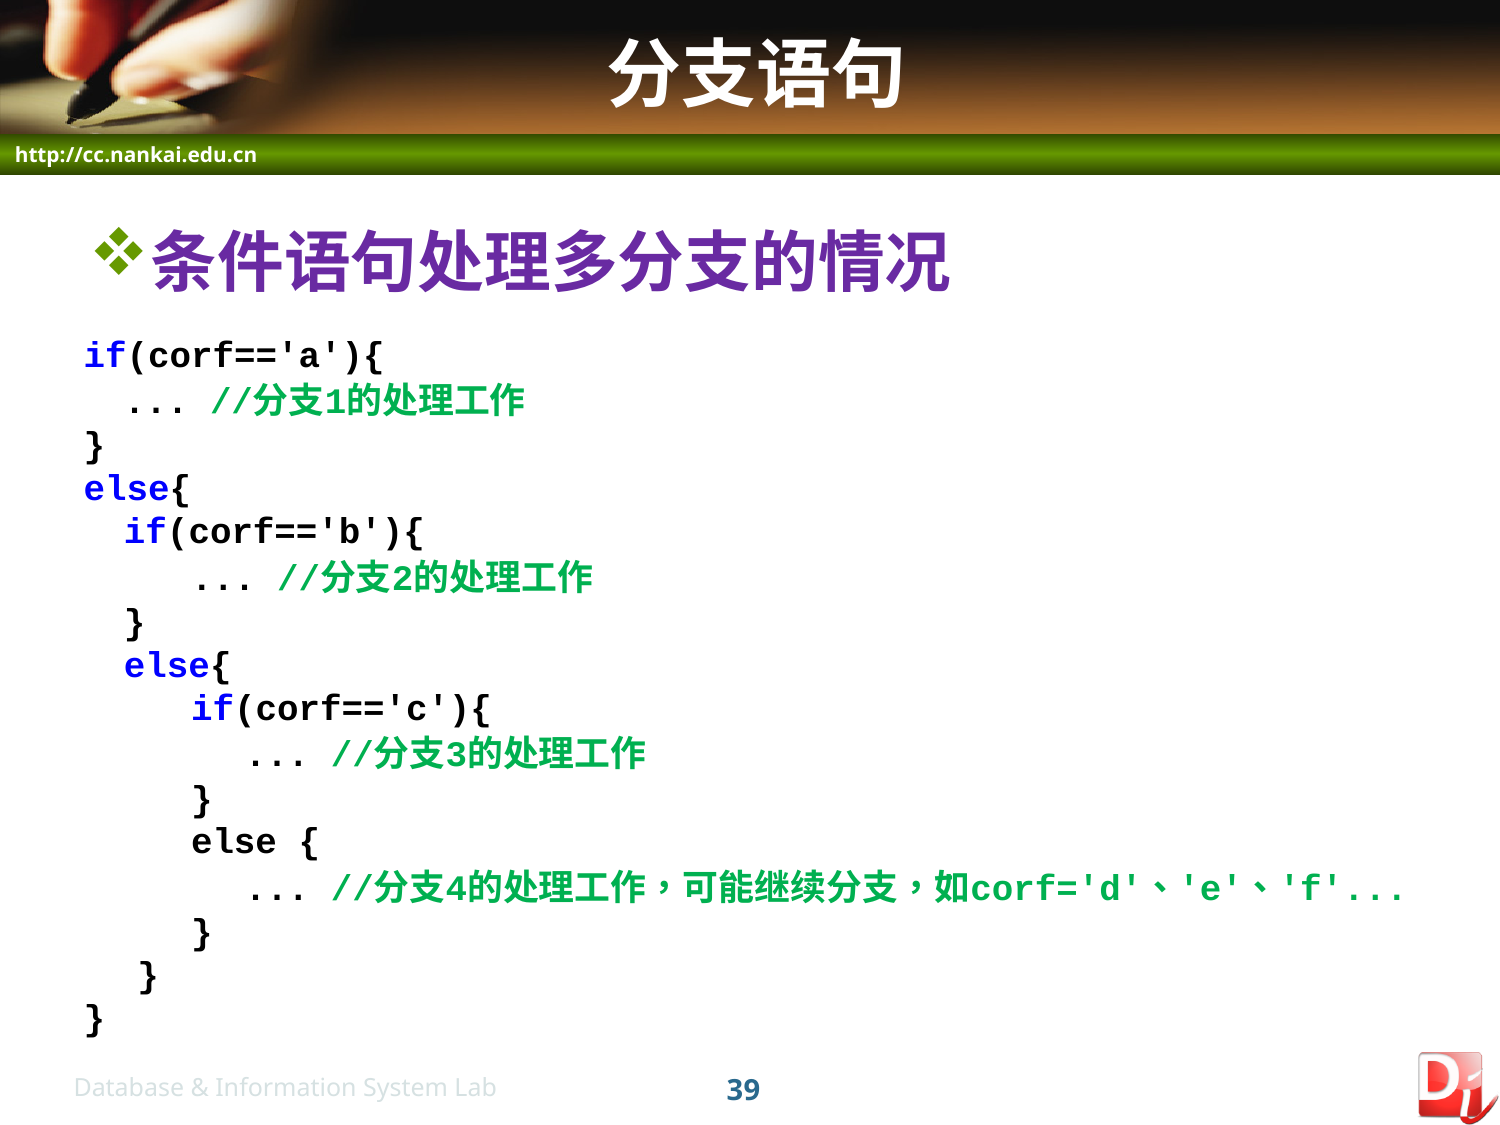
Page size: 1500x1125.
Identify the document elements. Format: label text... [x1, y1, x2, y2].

text_box 条件语句处理多分支的情况 [74, 212, 1413, 317]
picture [1417, 1052, 1500, 1125]
picture [81, 327, 1410, 1044]
title 分支语句 [74, 24, 1438, 118]
picture [0, 0, 1500, 134]
footer Database & Information System Lab [58, 1064, 598, 1114]
slide_number 39 [607, 1063, 880, 1112]
